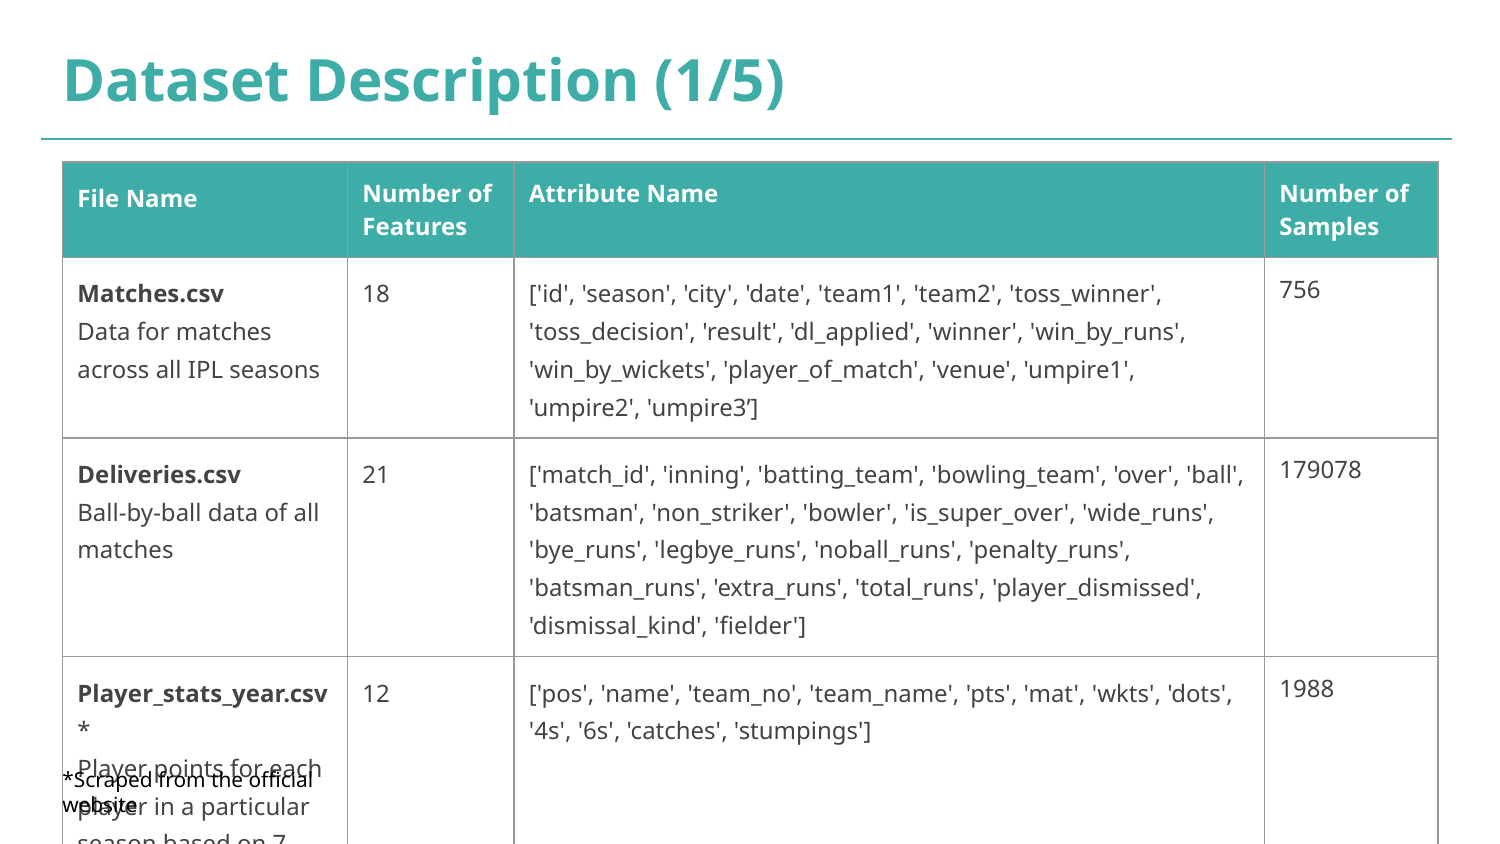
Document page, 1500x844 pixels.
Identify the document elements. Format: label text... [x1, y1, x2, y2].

table_cell Deliveries.csv Ball-by-ball data of all matches [63, 439, 347, 656]
table_header Number of Features [348, 163, 513, 257]
title Dataset Description (1/5) [47, 27, 1446, 122]
table_cell 1988 [1265, 657, 1437, 844]
table_cell 18 [348, 258, 513, 437]
table_cell ['id', 'season', 'city', 'date', 'team1', 'team2', 'toss_winner', 'toss_decision', 'result', 'dl_applied', 'winner', 'win_by_runs', 'win_by_wickets', 'player_of_match', 'venue', 'umpire1', 'umpire2', 'umpire3’] [515, 258, 1264, 437]
table_cell 12 [348, 657, 513, 844]
table_cell 179078 [1265, 439, 1437, 656]
table_header Attribute Name [515, 163, 1264, 257]
table_cell ['match_id', 'inning', 'batting_team', 'bowling_team', 'over', 'ball', 'batsman', 'non_striker', 'bowler', 'is_super_over', 'wide_runs', 'bye_runs', 'legbye_runs', 'noball_runs', 'penalty_runs', 'batsman_runs', 'extra_runs', 'total_runs', 'player_dismissed', 'dismissal_kind', 'fielder'] [515, 439, 1264, 656]
table_cell 756 [1265, 258, 1437, 437]
table_cell ['pos', 'name', 'team_no', 'team_name', 'pts', 'mat', 'wkts', 'dots', '4s', '6s', 'catches', 'stumpings'] [515, 657, 1264, 844]
table_header Number of Samples [1265, 163, 1437, 257]
table_cell Matches.csv Data for matches across all IPL seasons [63, 258, 347, 437]
text_box *Scraped from the official website [47, 751, 406, 810]
table_cell Player_stats_year.csv* Player points for each player in a particular season based on 7 categories [63, 657, 347, 751]
table_cell Player_stats_year.csv* Player points for each player in a particular season based on 7 categories [63, 810, 347, 844]
table_cell 21 [348, 439, 513, 656]
table_header File Name [63, 163, 347, 257]
